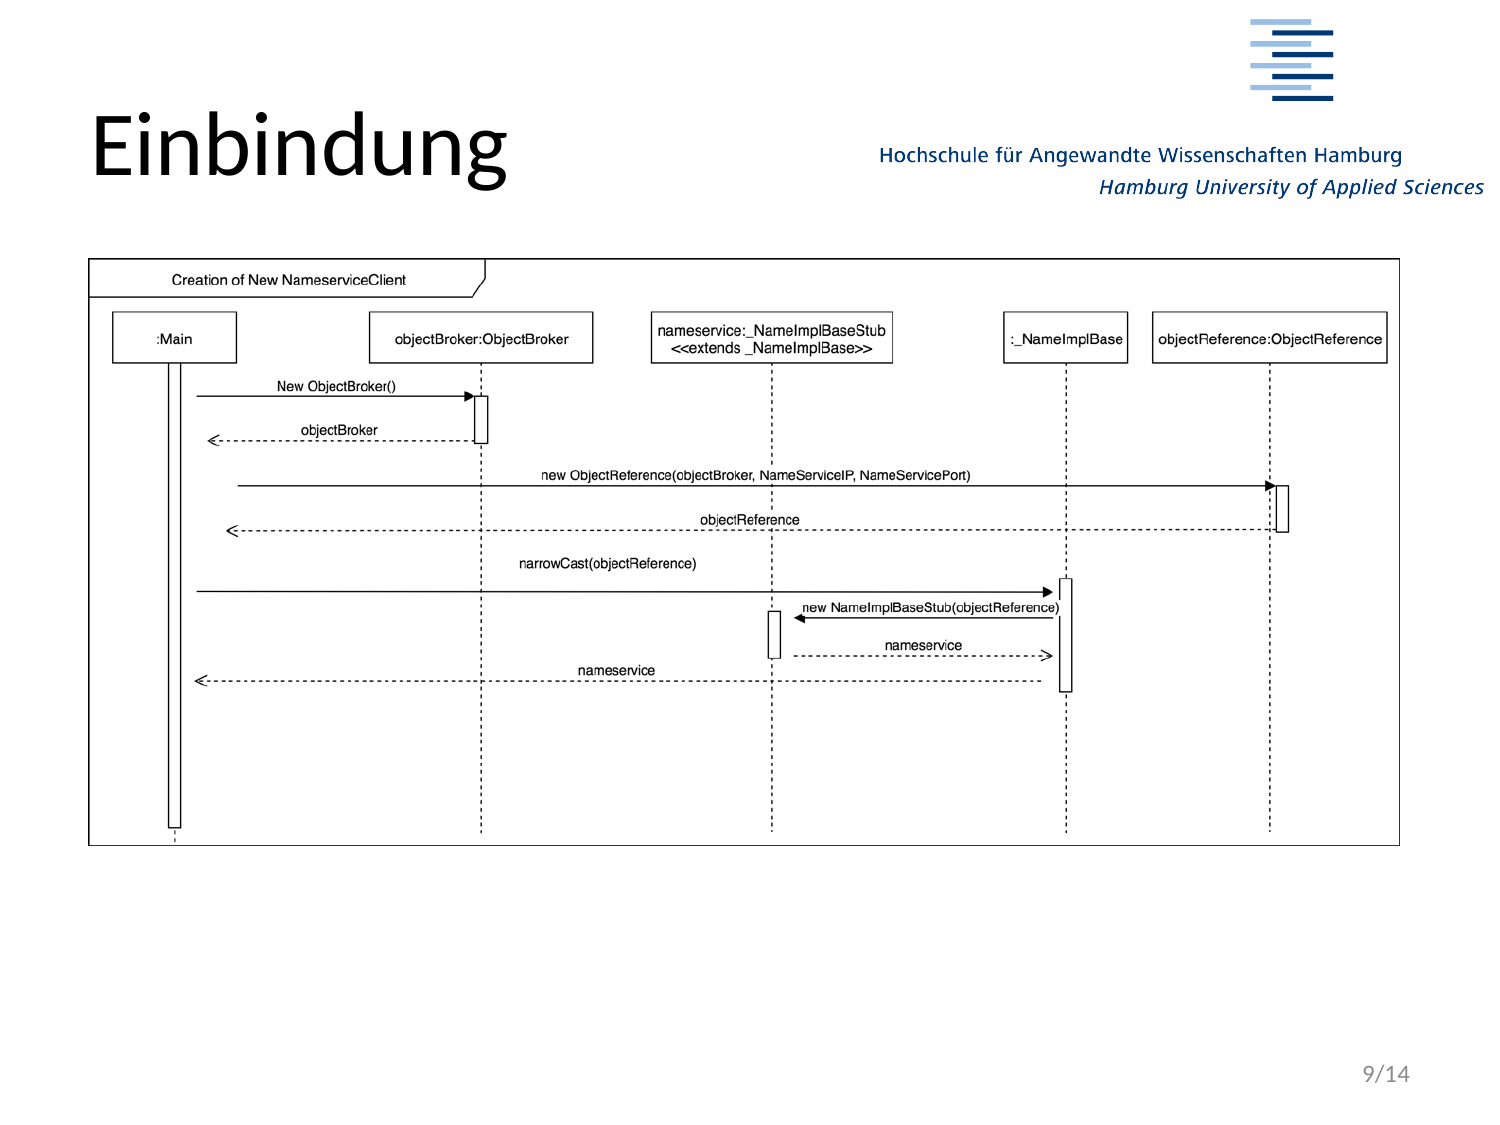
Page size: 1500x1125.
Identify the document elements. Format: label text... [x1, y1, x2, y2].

picture [879, 18, 1486, 199]
title Einbindung [75, 45, 1425, 233]
picture [88, 258, 1400, 847]
slide_number 9/14 [1074, 1042, 1425, 1103]
